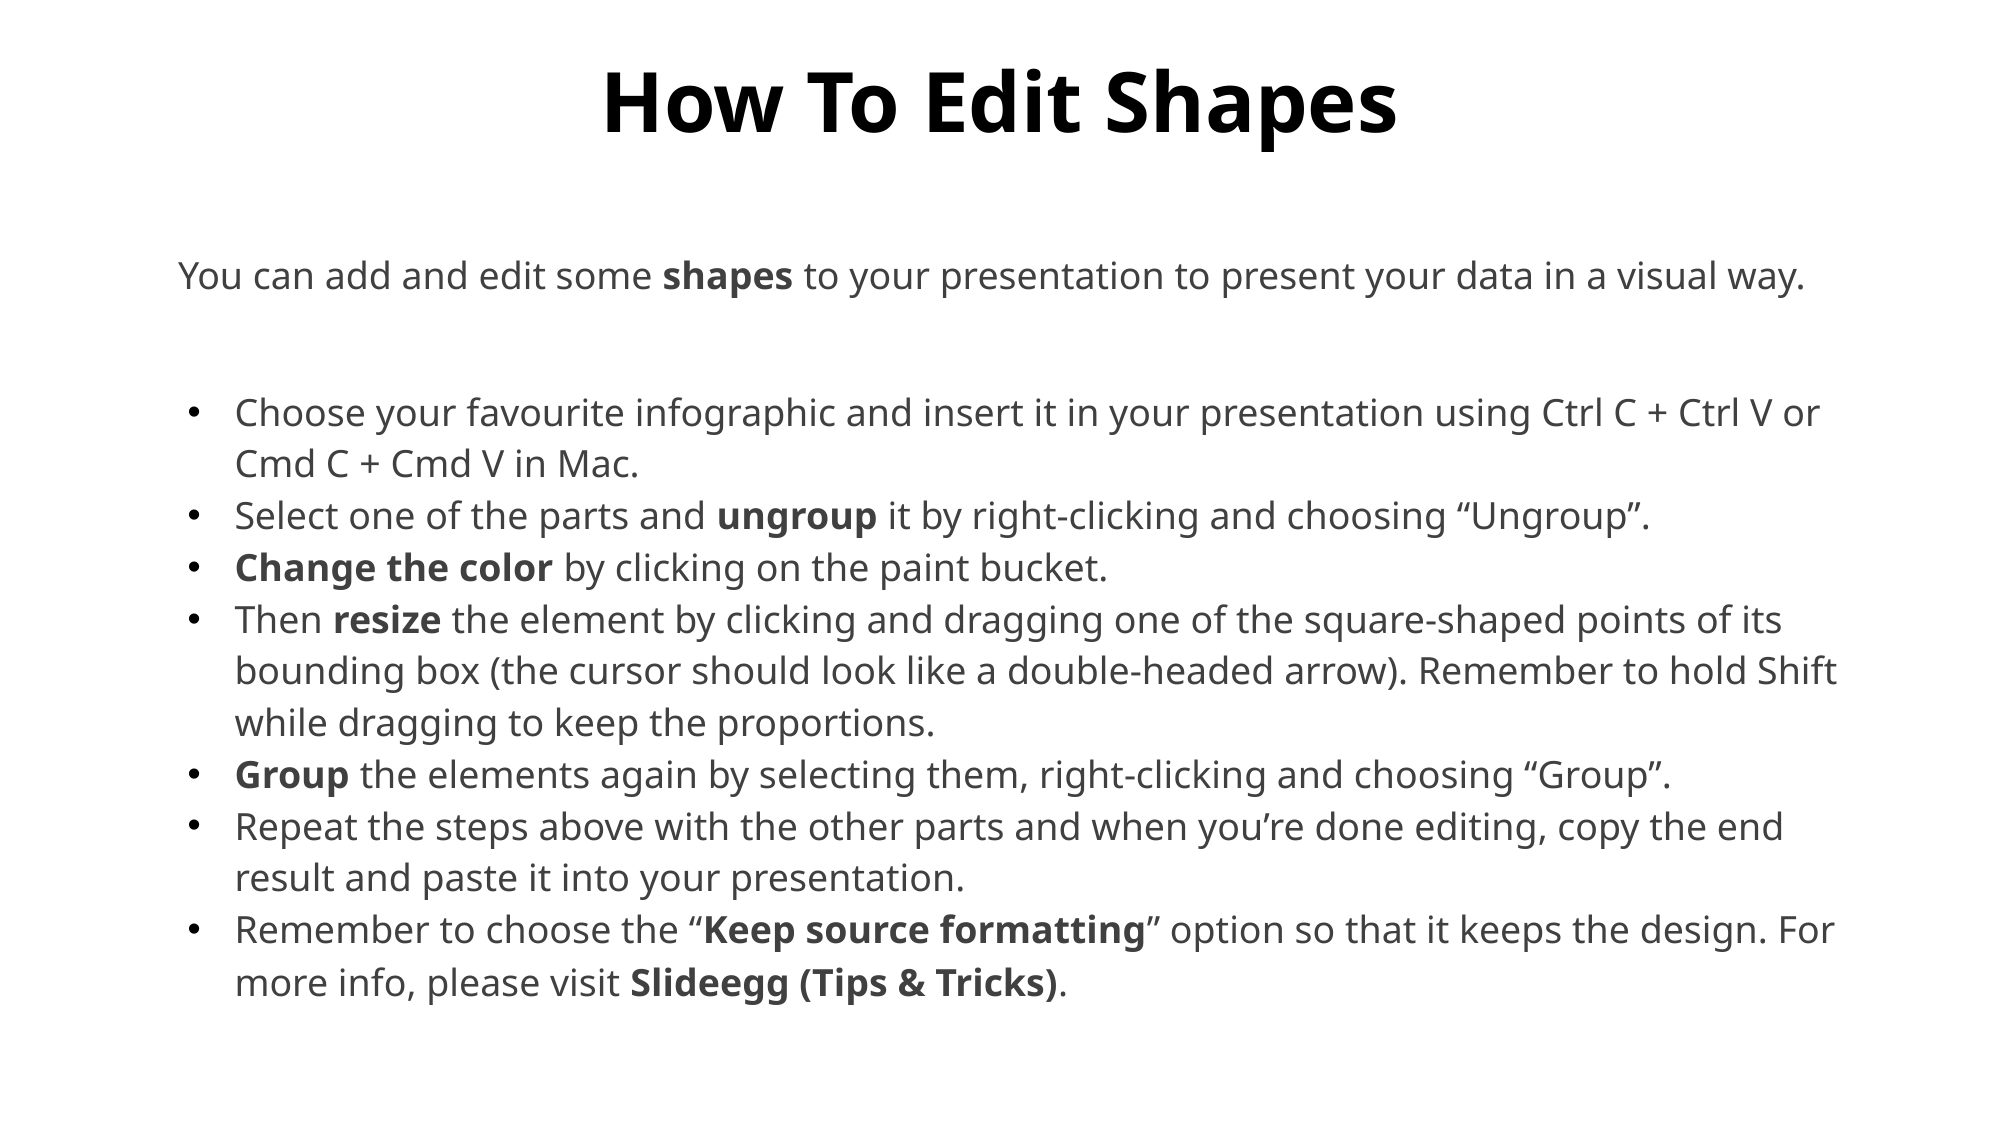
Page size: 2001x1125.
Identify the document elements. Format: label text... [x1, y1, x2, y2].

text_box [152, 211, 1847, 1017]
text_box How To Edit Shapes [137, 60, 1863, 151]
